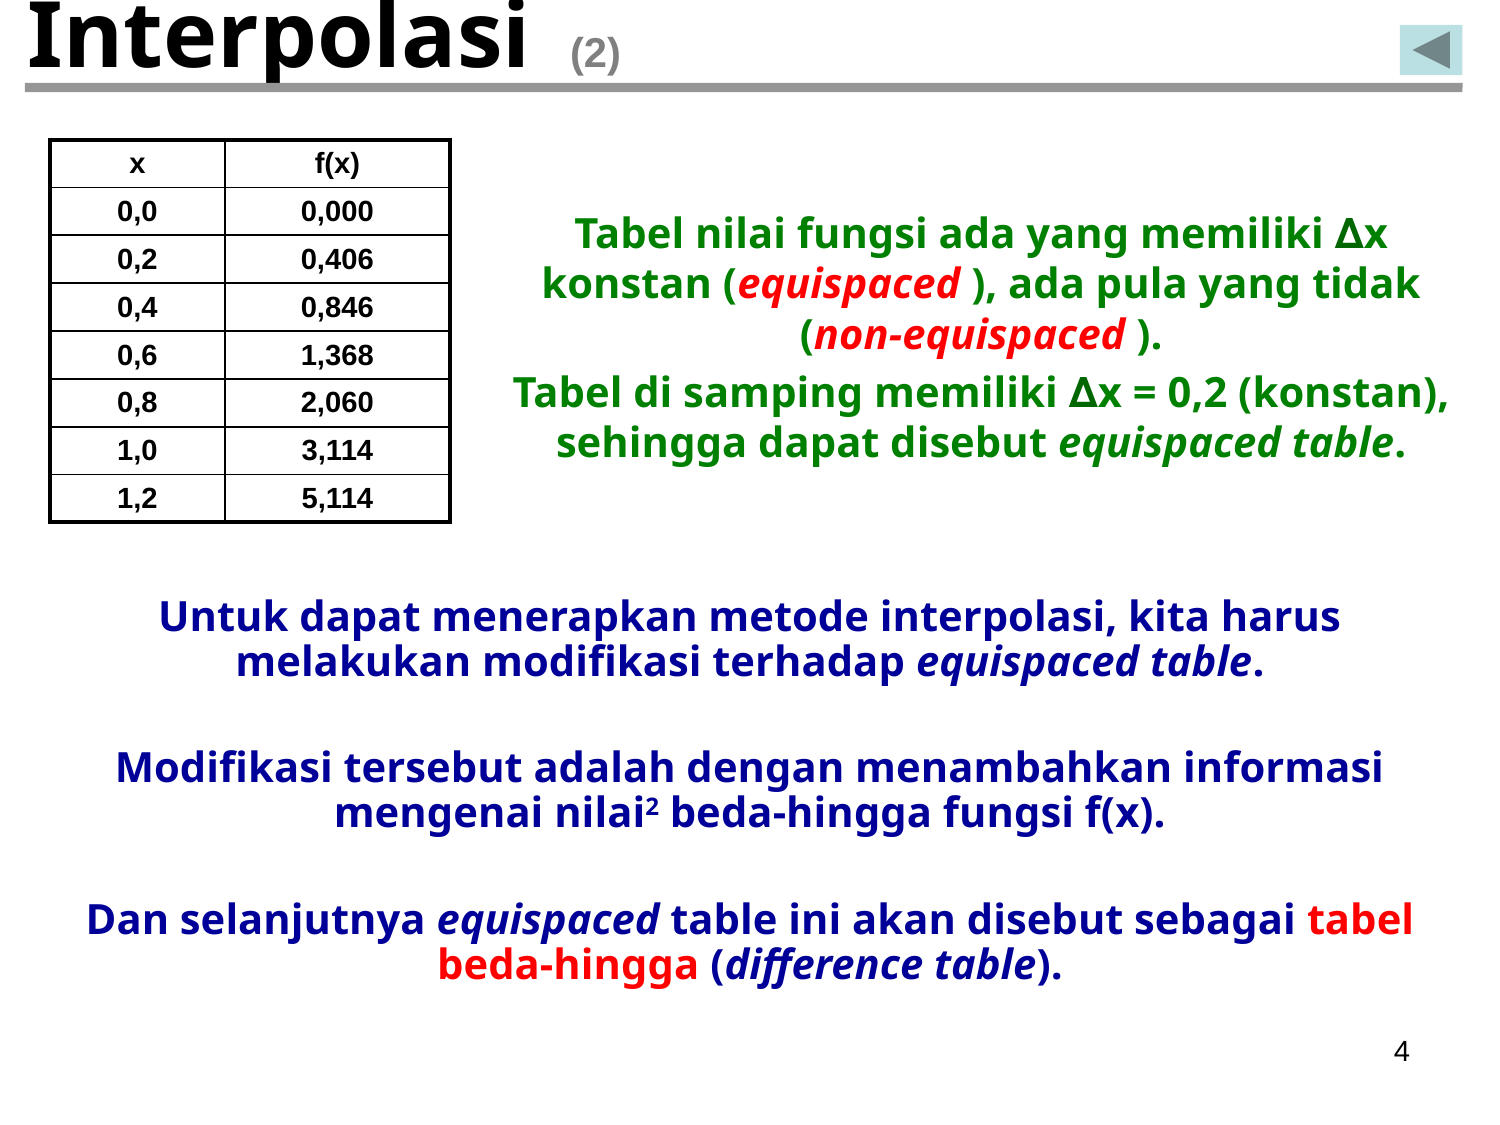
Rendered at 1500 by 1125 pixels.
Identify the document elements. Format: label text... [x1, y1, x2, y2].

table_cell 1,0 [52, 428, 224, 474]
list Untuk dapat menerapkan metode interpolasi, kita harus melakukan modifikasi terhadap equispaced table. Modifikasi tersebut adalah dengan menambahkan informasi mengenai nilai2 beda-hingga fungsi f(x). Dan selanjutnya equispaced table ini akan disebut sebagai tabel beda-hingga (difference table). [37, 587, 1463, 1013]
text_box Tabel nilai fungsi ada yang memiliki ∆x konstan (equispaced ), ada pula yang tidak (non-equispaced ). Tabel di samping memiliki ∆x = 0,2 (konstan), sehingga dapat disebut equispaced table. [487, 199, 1475, 488]
table_cell 0,6 [52, 332, 224, 378]
table_cell 0,4 [52, 284, 224, 330]
slide_number 4 [1074, 1024, 1426, 1103]
table_cell 3,114 [226, 428, 448, 474]
title Interpolasi (2) [12, 0, 1363, 100]
table_cell 1,2 [52, 475, 224, 520]
table_cell 2,060 [226, 380, 448, 426]
table_cell 0,0 [52, 188, 224, 234]
table_cell 5,114 [226, 475, 448, 520]
table_header f(x) [226, 142, 448, 187]
table_cell 0,000 [226, 188, 448, 234]
table_cell 0,846 [226, 284, 448, 330]
table_cell 0,8 [52, 380, 224, 426]
table_header x [52, 142, 224, 187]
text_box [1399, 24, 1463, 76]
table_cell 0,406 [226, 236, 448, 282]
table_cell 1,368 [226, 332, 448, 378]
table_cell 0,2 [52, 236, 224, 282]
